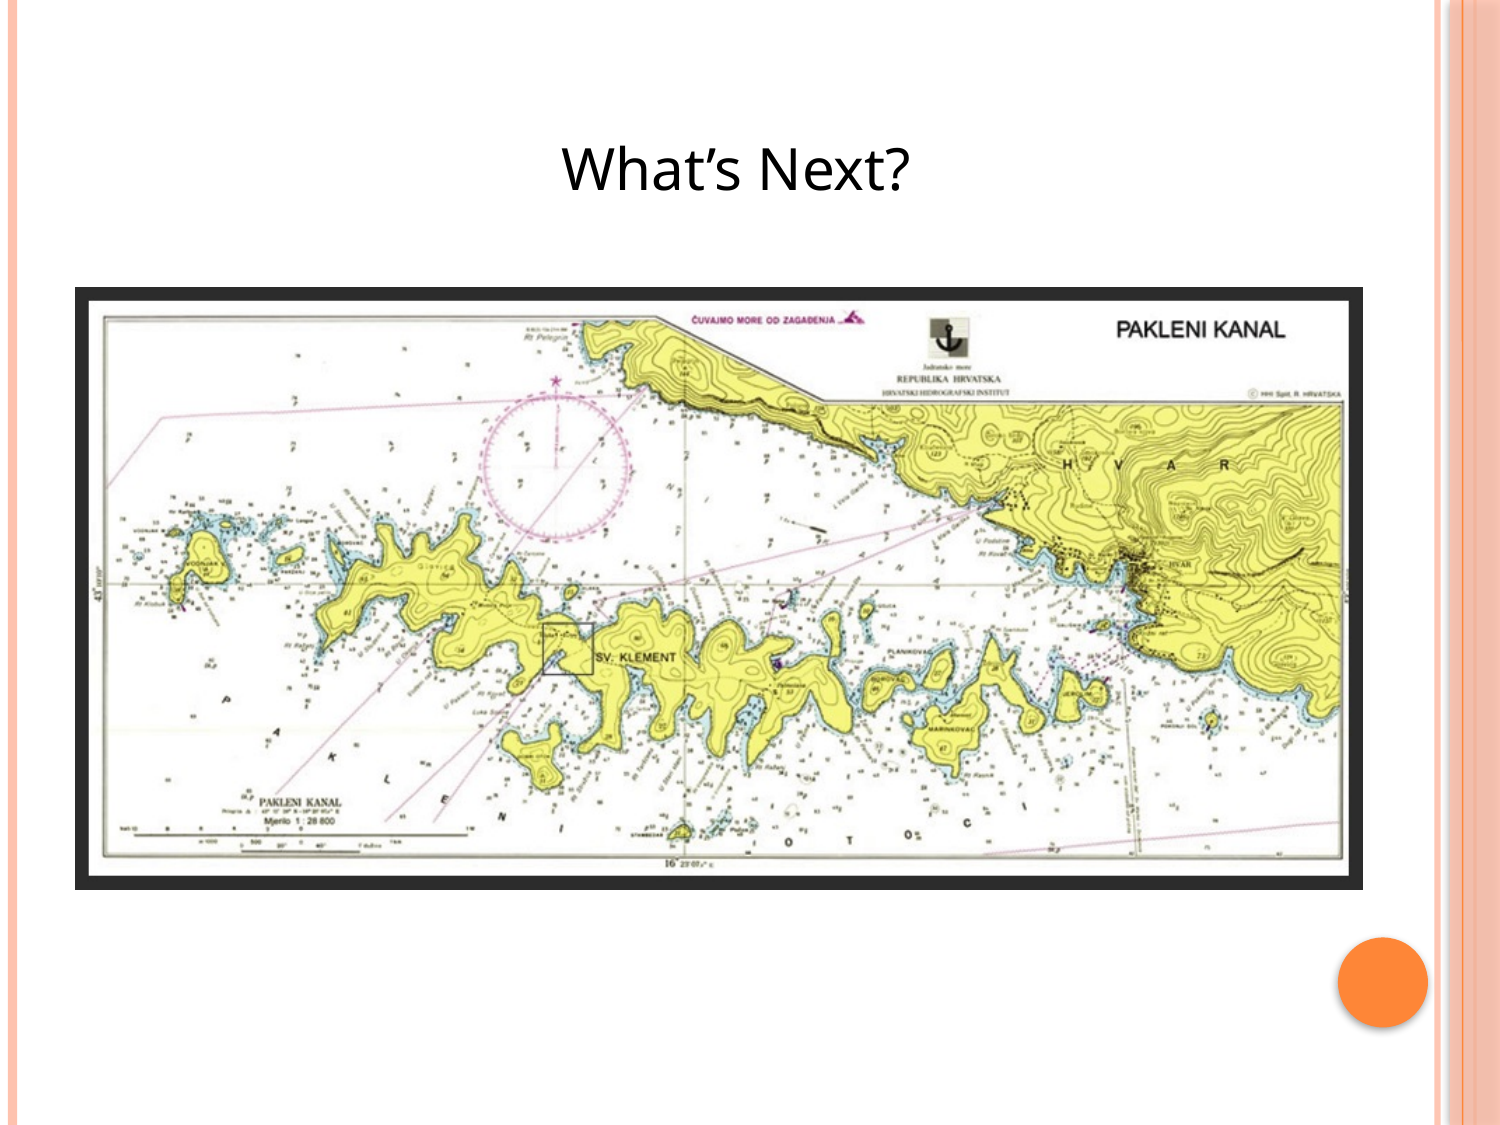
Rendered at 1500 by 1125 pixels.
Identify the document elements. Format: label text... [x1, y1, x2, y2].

picture [74, 286, 1363, 890]
text_box What’s Next? [237, 125, 1250, 210]
